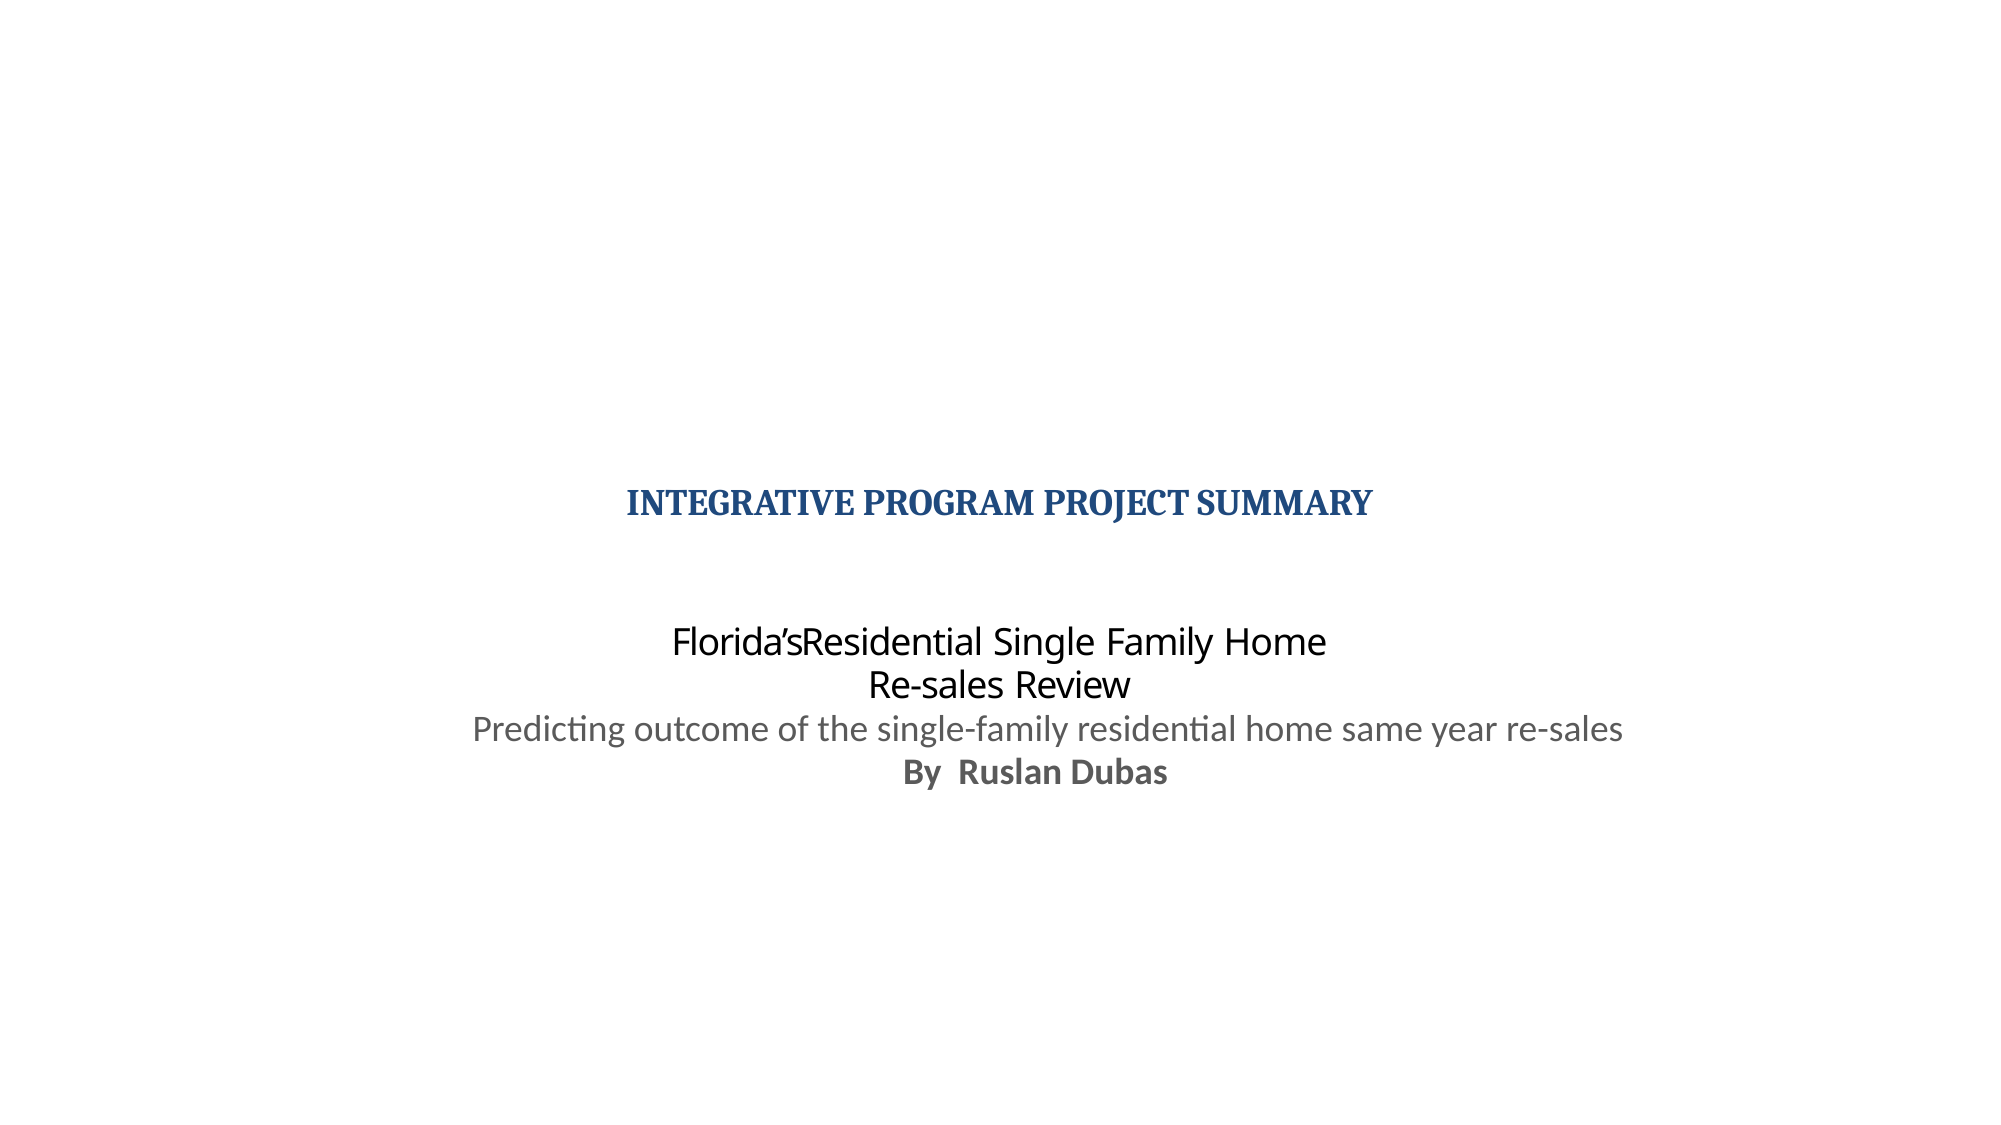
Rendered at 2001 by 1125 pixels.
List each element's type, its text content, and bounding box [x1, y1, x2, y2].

title Integrative Program Project Summary [249, 184, 1750, 576]
subtitle Florida’s Residential Single Family Home Re-sales Review Predicting outcome of the single-family residential home same year re-sales By Ruslan Dubas [249, 590, 1750, 863]
